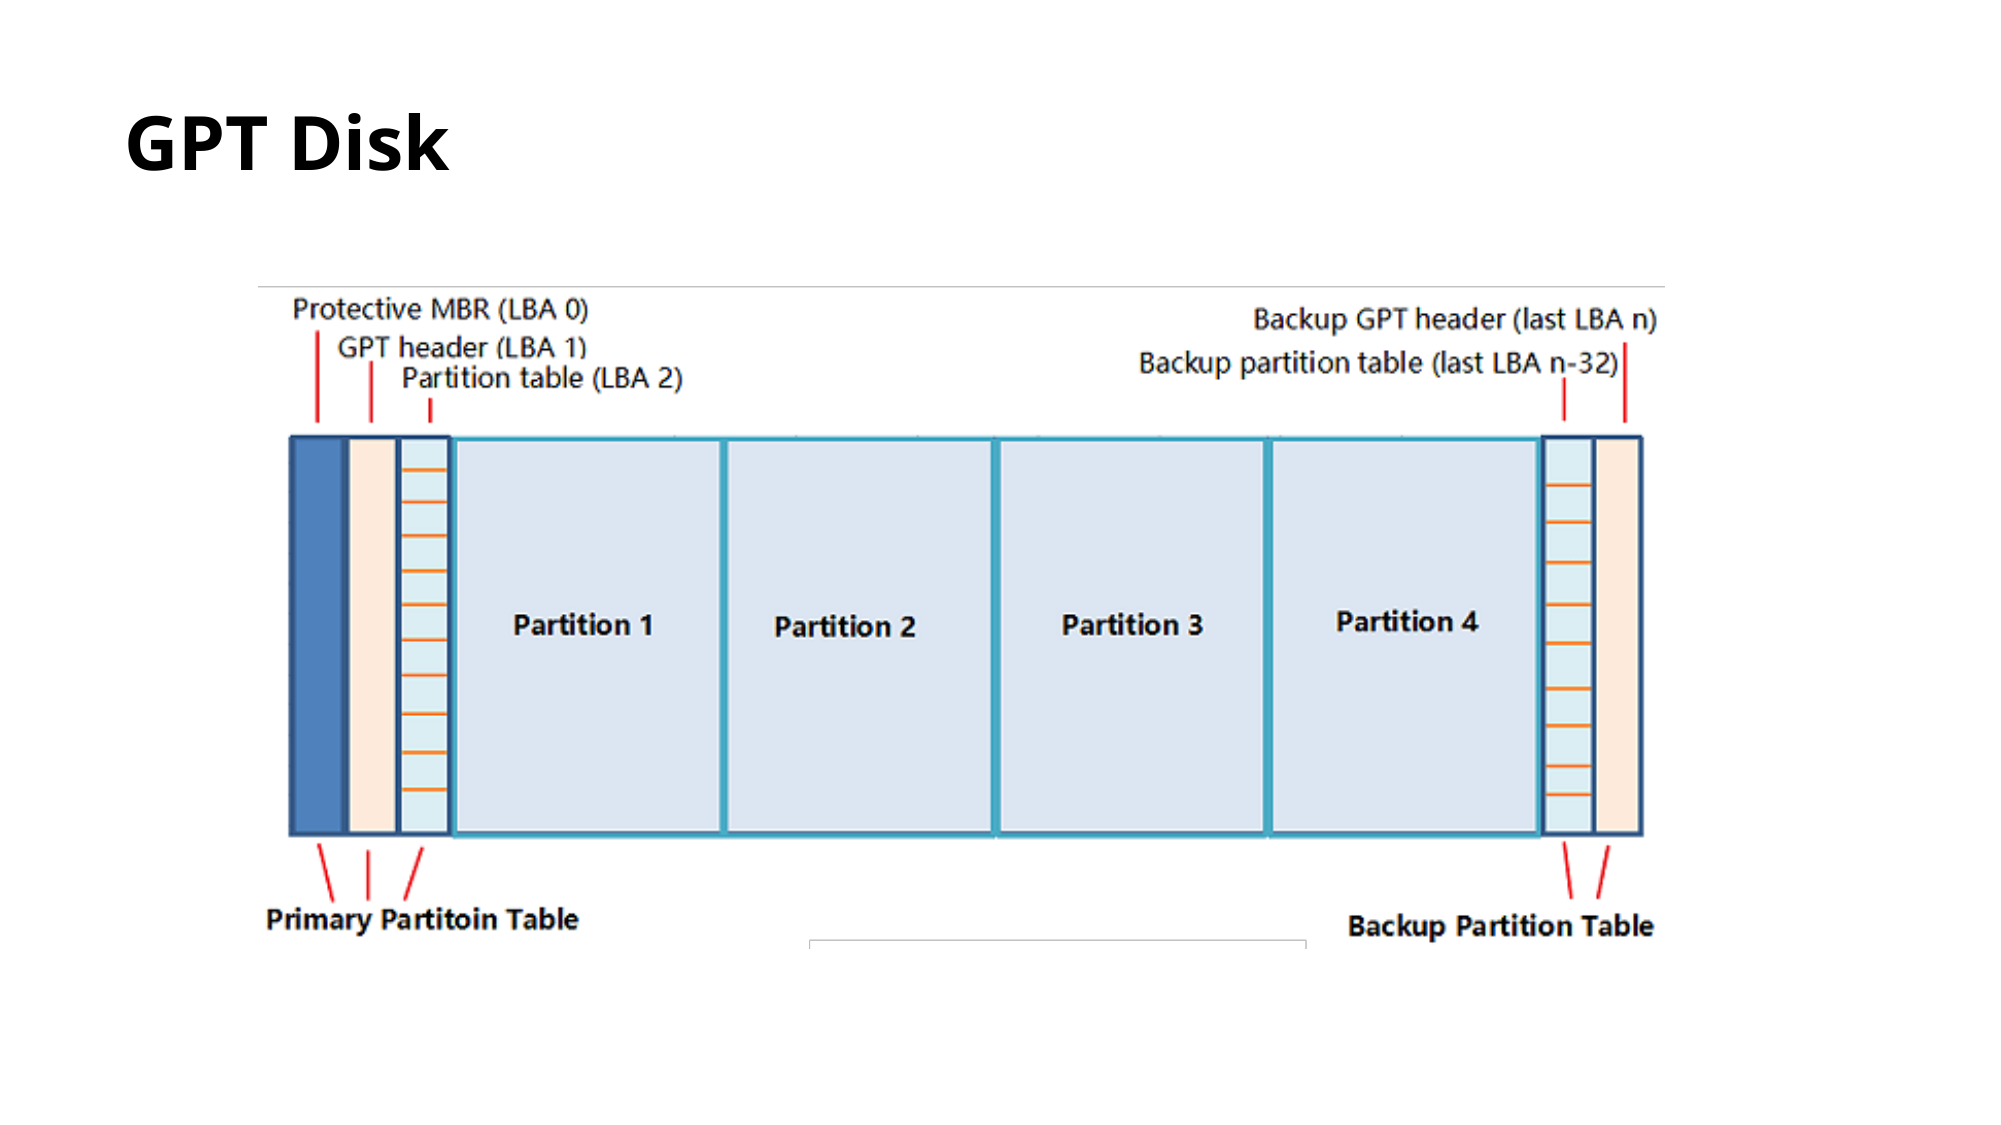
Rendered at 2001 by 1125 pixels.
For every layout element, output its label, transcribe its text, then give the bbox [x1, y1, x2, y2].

picture [257, 278, 1666, 950]
text_box GPT Disk [109, 87, 466, 193]
